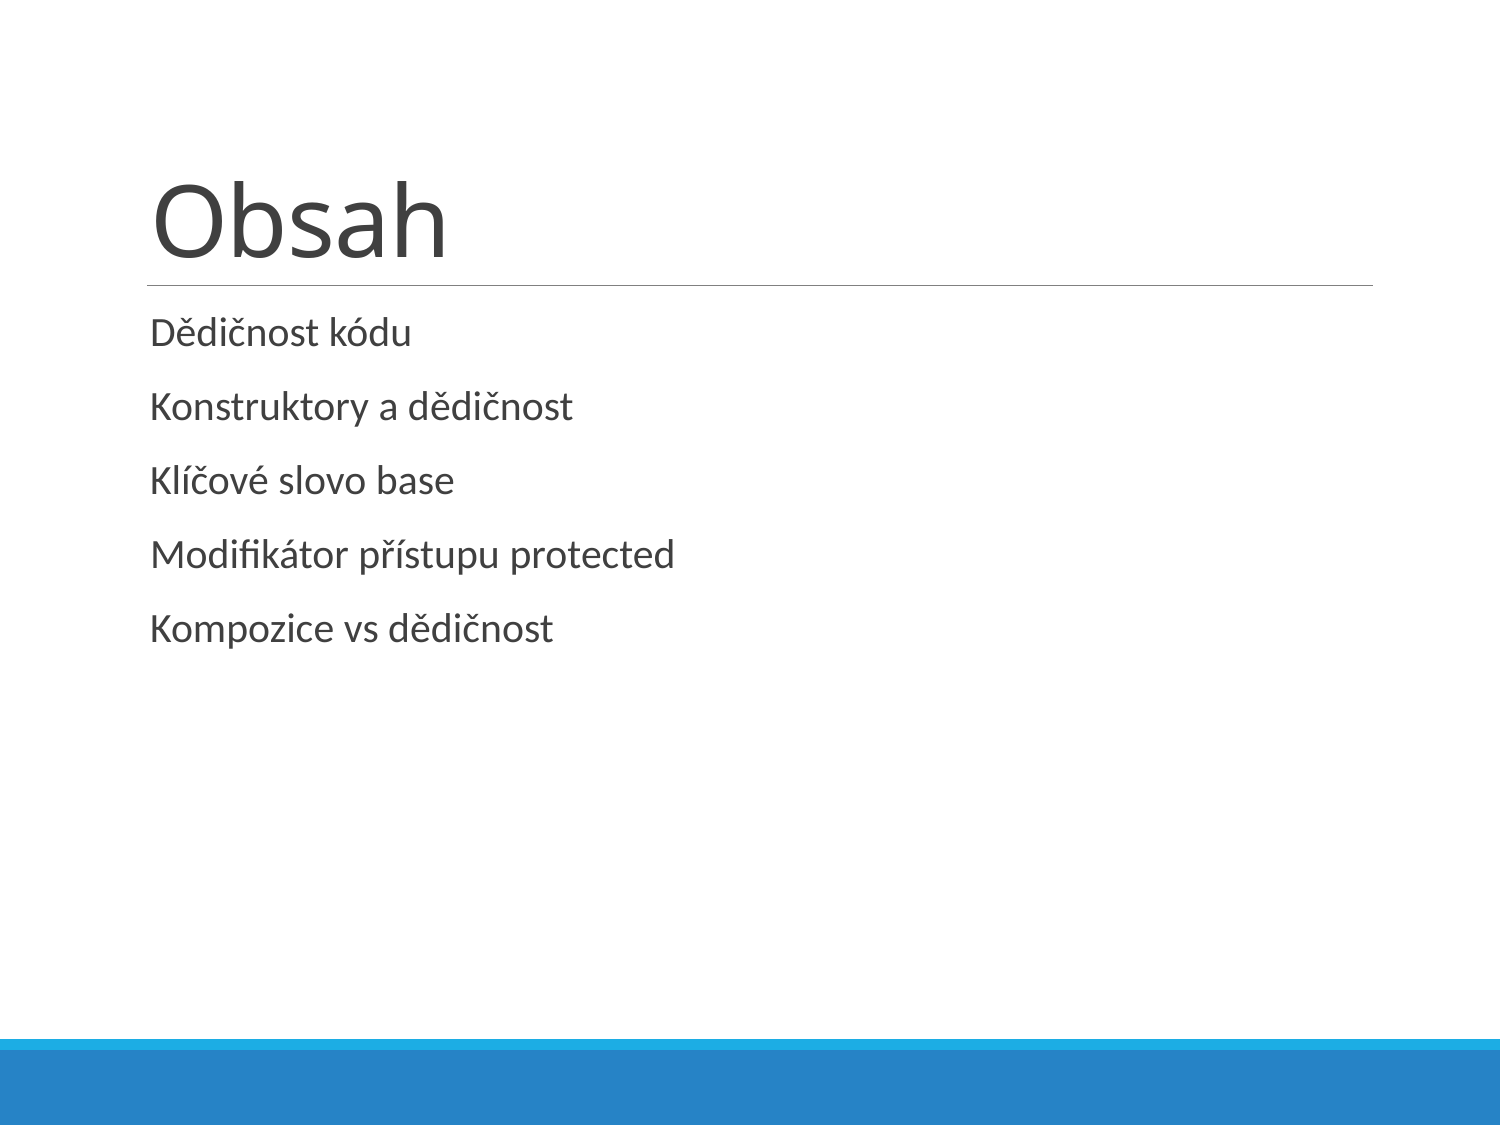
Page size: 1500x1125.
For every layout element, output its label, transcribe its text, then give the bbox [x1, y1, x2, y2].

list Dědičnost kódu Konstruktory a dědičnost Klíčové slovo base Modifikátor přístupu protected Kompozice vs dědičnost [135, 302, 1373, 963]
title Obsah [135, 47, 1373, 285]
